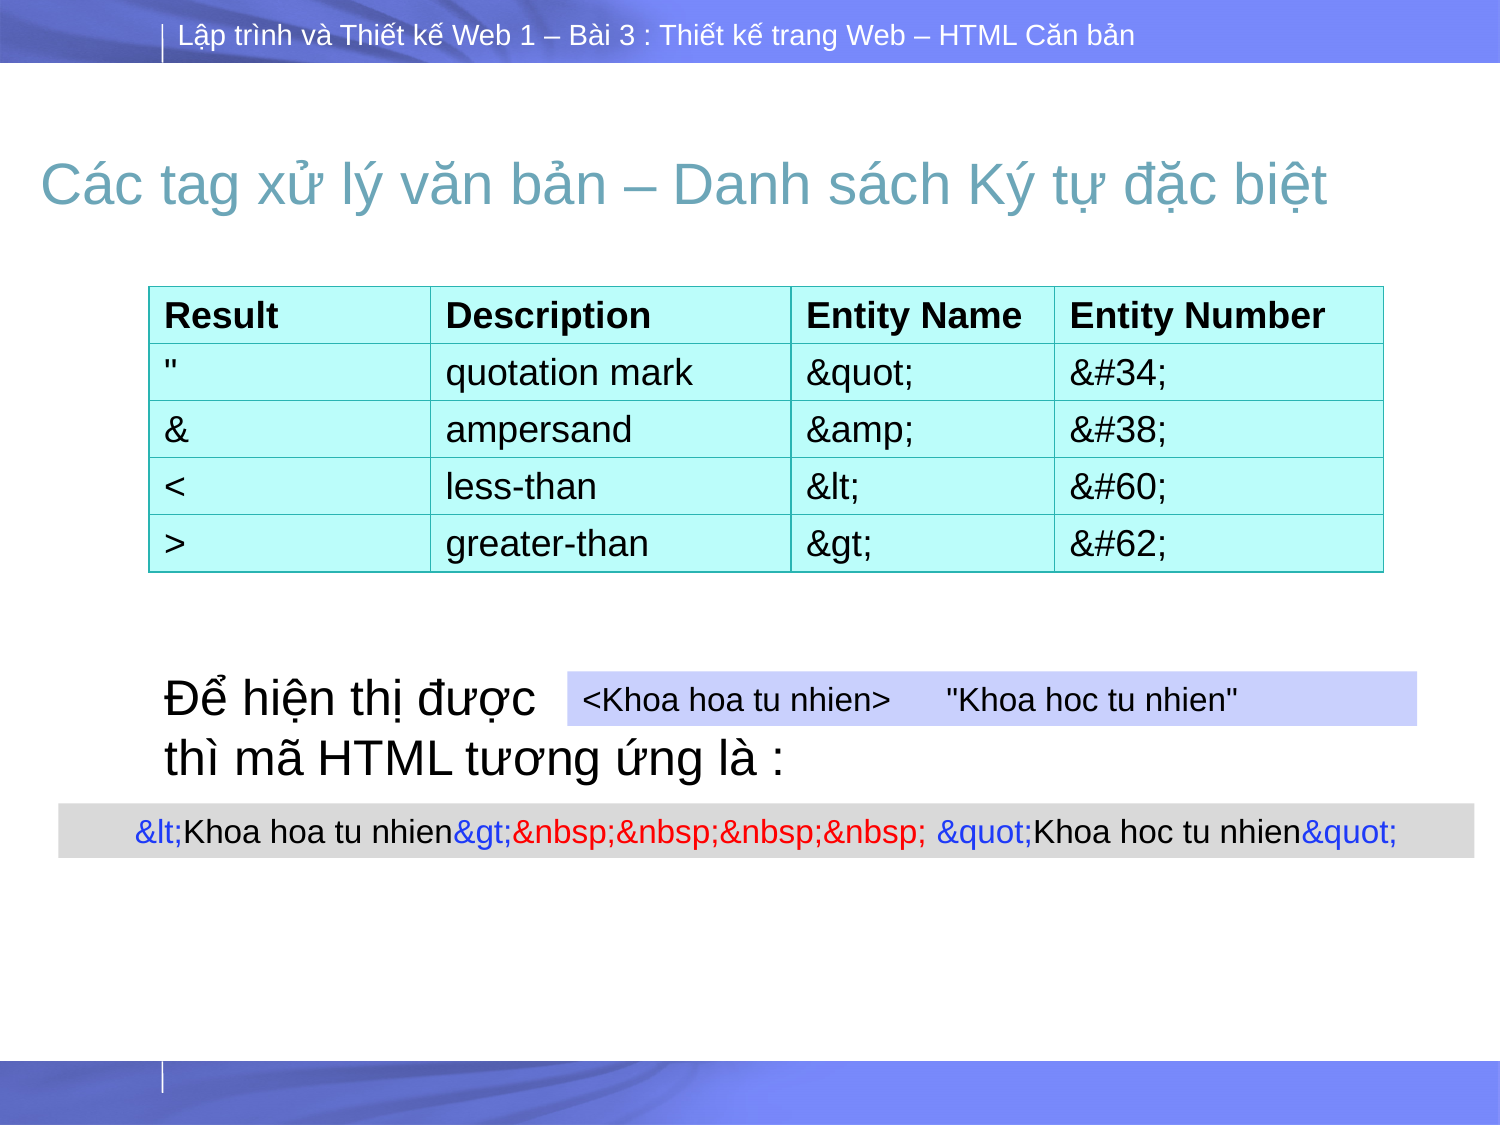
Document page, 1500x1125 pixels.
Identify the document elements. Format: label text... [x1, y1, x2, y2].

table_cell & [150, 401, 430, 457]
table_header Entity Number [1055, 287, 1383, 343]
table_cell &gt; [792, 515, 1054, 571]
picture [0, 1061, 1500, 1125]
table_header Entity Name [792, 287, 1054, 343]
text_box Để hiện thị được thì mã HTML tương ứng là : [150, 658, 1317, 793]
table_header Description [431, 287, 790, 343]
text_box &lt;Khoa hoa tu nhien&gt;&nbsp;&nbsp;&nbsp;&nbsp; &quot;Khoa hoc tu nhien&quot; [58, 803, 1475, 858]
table_cell ampersand [431, 401, 790, 457]
table_cell " [150, 344, 430, 400]
table_cell &quot; [792, 344, 1054, 400]
table_cell &lt; [792, 458, 1054, 514]
table_cell &#62; [1055, 515, 1383, 571]
title Các tag xử lý văn bản – Danh sách Ký tự đặc biệt [25, 142, 1379, 225]
table_cell quotation mark [431, 344, 790, 400]
table_cell &amp; [792, 401, 1054, 457]
picture [0, 0, 1500, 63]
table_cell greater-than [431, 515, 790, 571]
table_cell less-than [431, 458, 790, 514]
table_cell < [150, 458, 430, 514]
table_cell &#60; [1055, 458, 1383, 514]
text_box <Khoa hoa tu nhien> "Khoa hoc tu nhien" [567, 671, 1418, 726]
table_cell > [150, 515, 430, 571]
table_cell &#34; [1055, 344, 1383, 400]
table_header Result [150, 287, 430, 343]
table_cell &#38; [1055, 401, 1383, 457]
